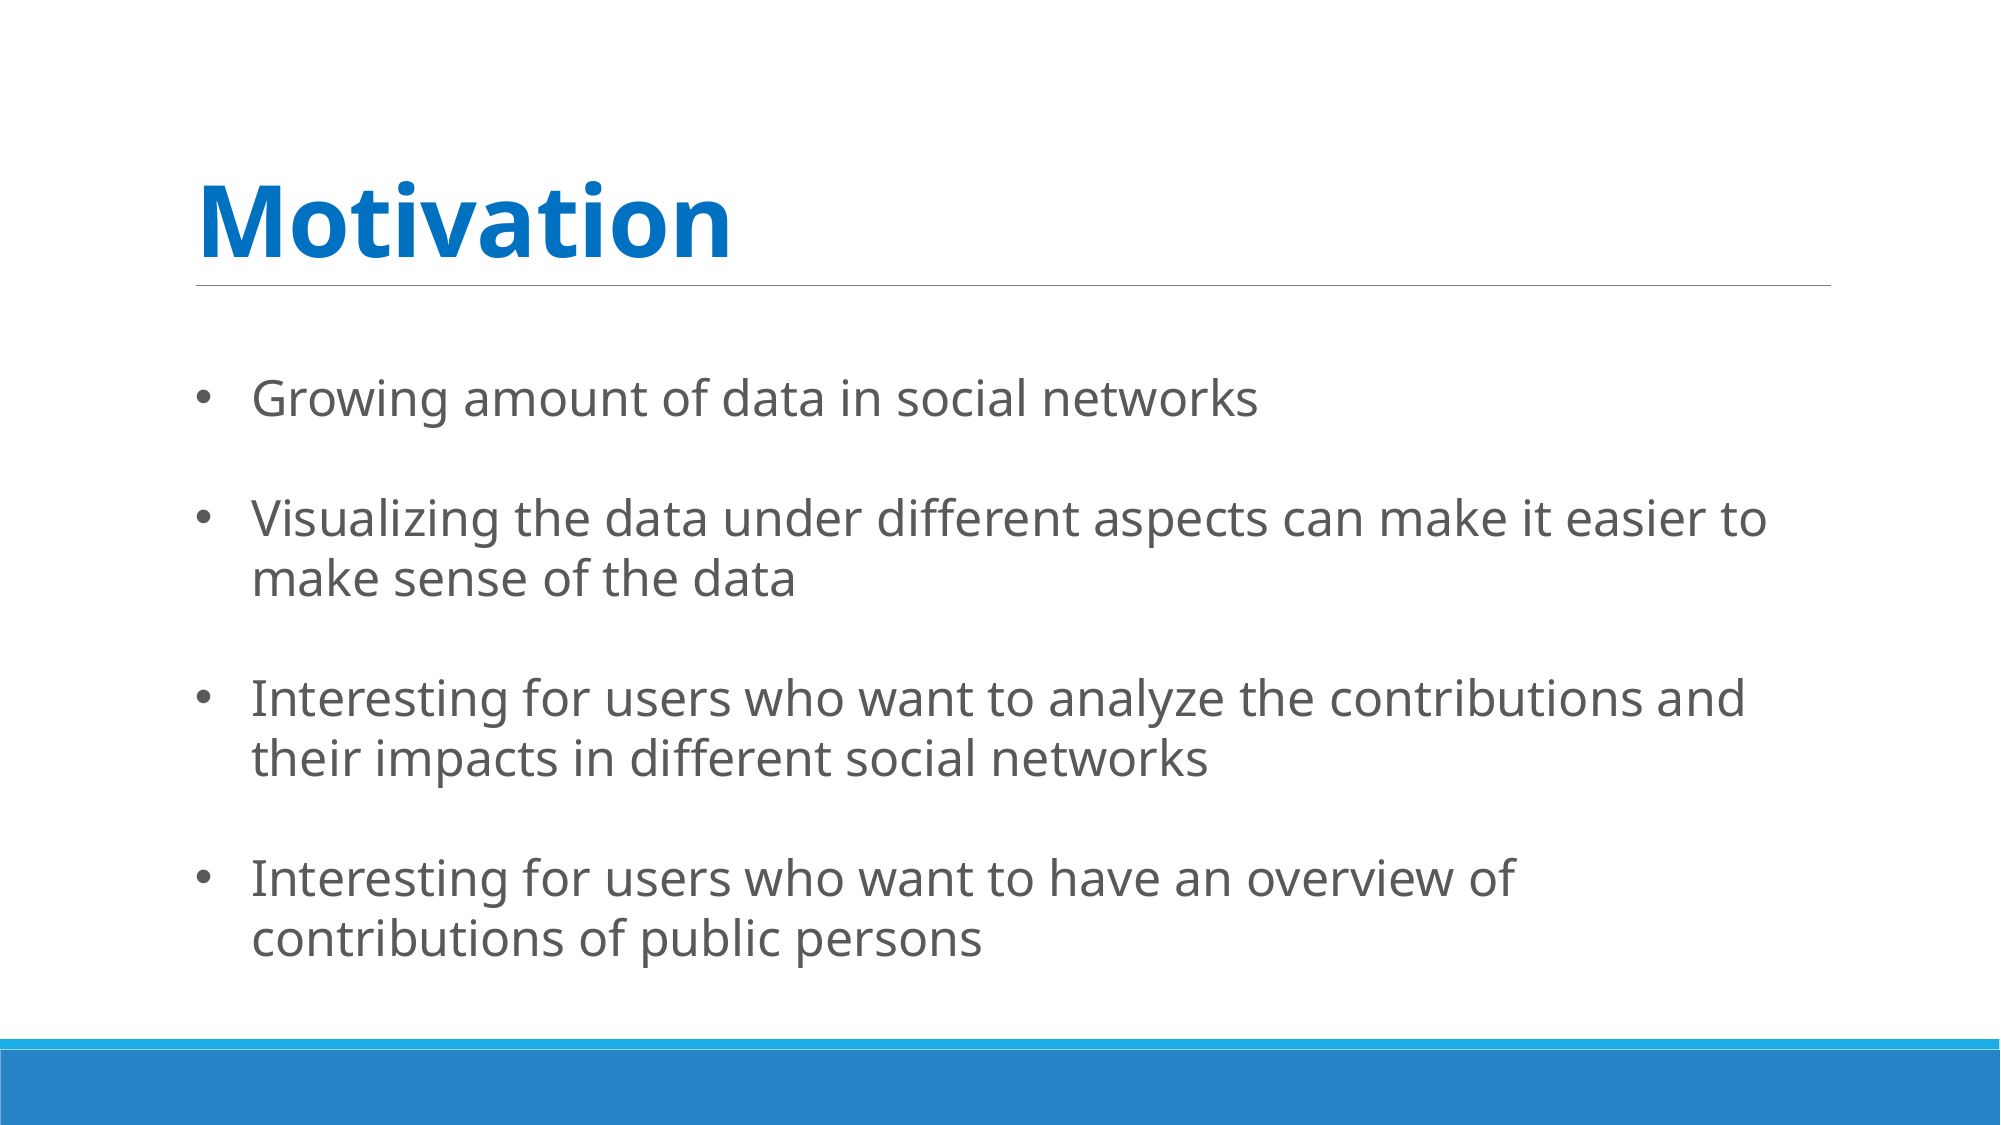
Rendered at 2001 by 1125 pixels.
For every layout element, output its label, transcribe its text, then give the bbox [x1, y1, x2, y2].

title Motivation [180, 47, 1830, 285]
text_box Growing amount of data in social networks Visualizing the data under different aspects can make it easier to make sense of the data Interesting for users who want to analyze the contributions and their impacts in different social networks Interesting for users who want to have an overview of contributions of public persons [179, 358, 1830, 974]
